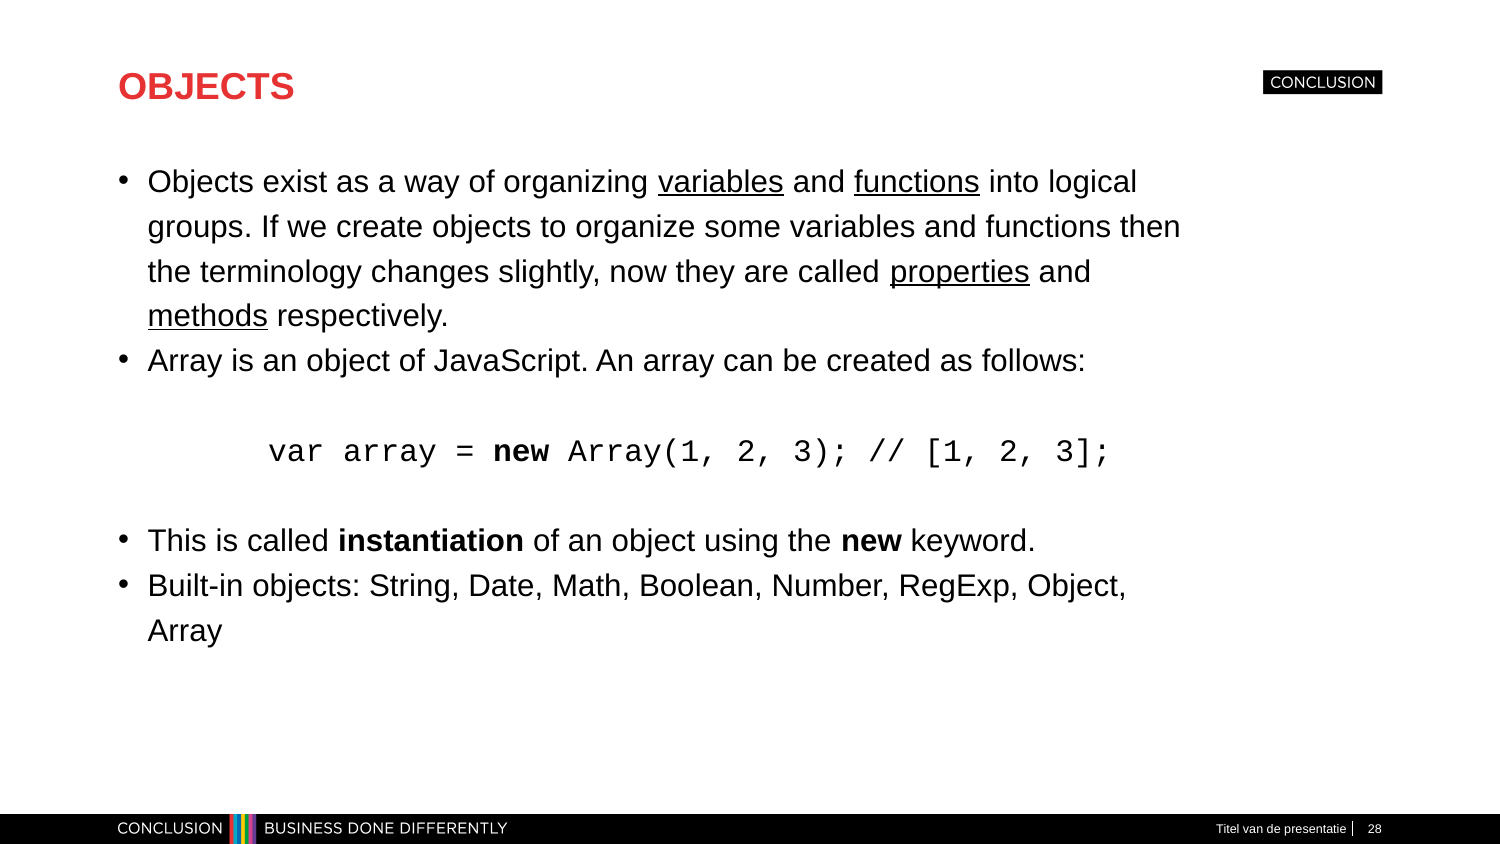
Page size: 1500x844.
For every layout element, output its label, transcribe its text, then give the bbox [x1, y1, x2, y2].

title OBJECTS [118, 47, 1205, 130]
list Objects exist as a way of organizing variables and functions into logical groups. If we create objects to organize some variables and functions then the terminology changes slightly, now they are called properties and methods respectively. Array is an object of JavaScript. An array can be created as follows: var array = new Array(1, 2, 3); // [1, 2, 3]; This is called instantiation of an object using the new keyword. Built-in objects: String, Date, Math, Boolean, Number, RegExp, Object, Array [118, 153, 1205, 774]
picture [239, 814, 1500, 844]
picture [0, 814, 236, 844]
slide_number 28 [1358, 820, 1382, 839]
picture [1205, 58, 1388, 106]
footer Titel van de presentatie [814, 820, 1347, 839]
